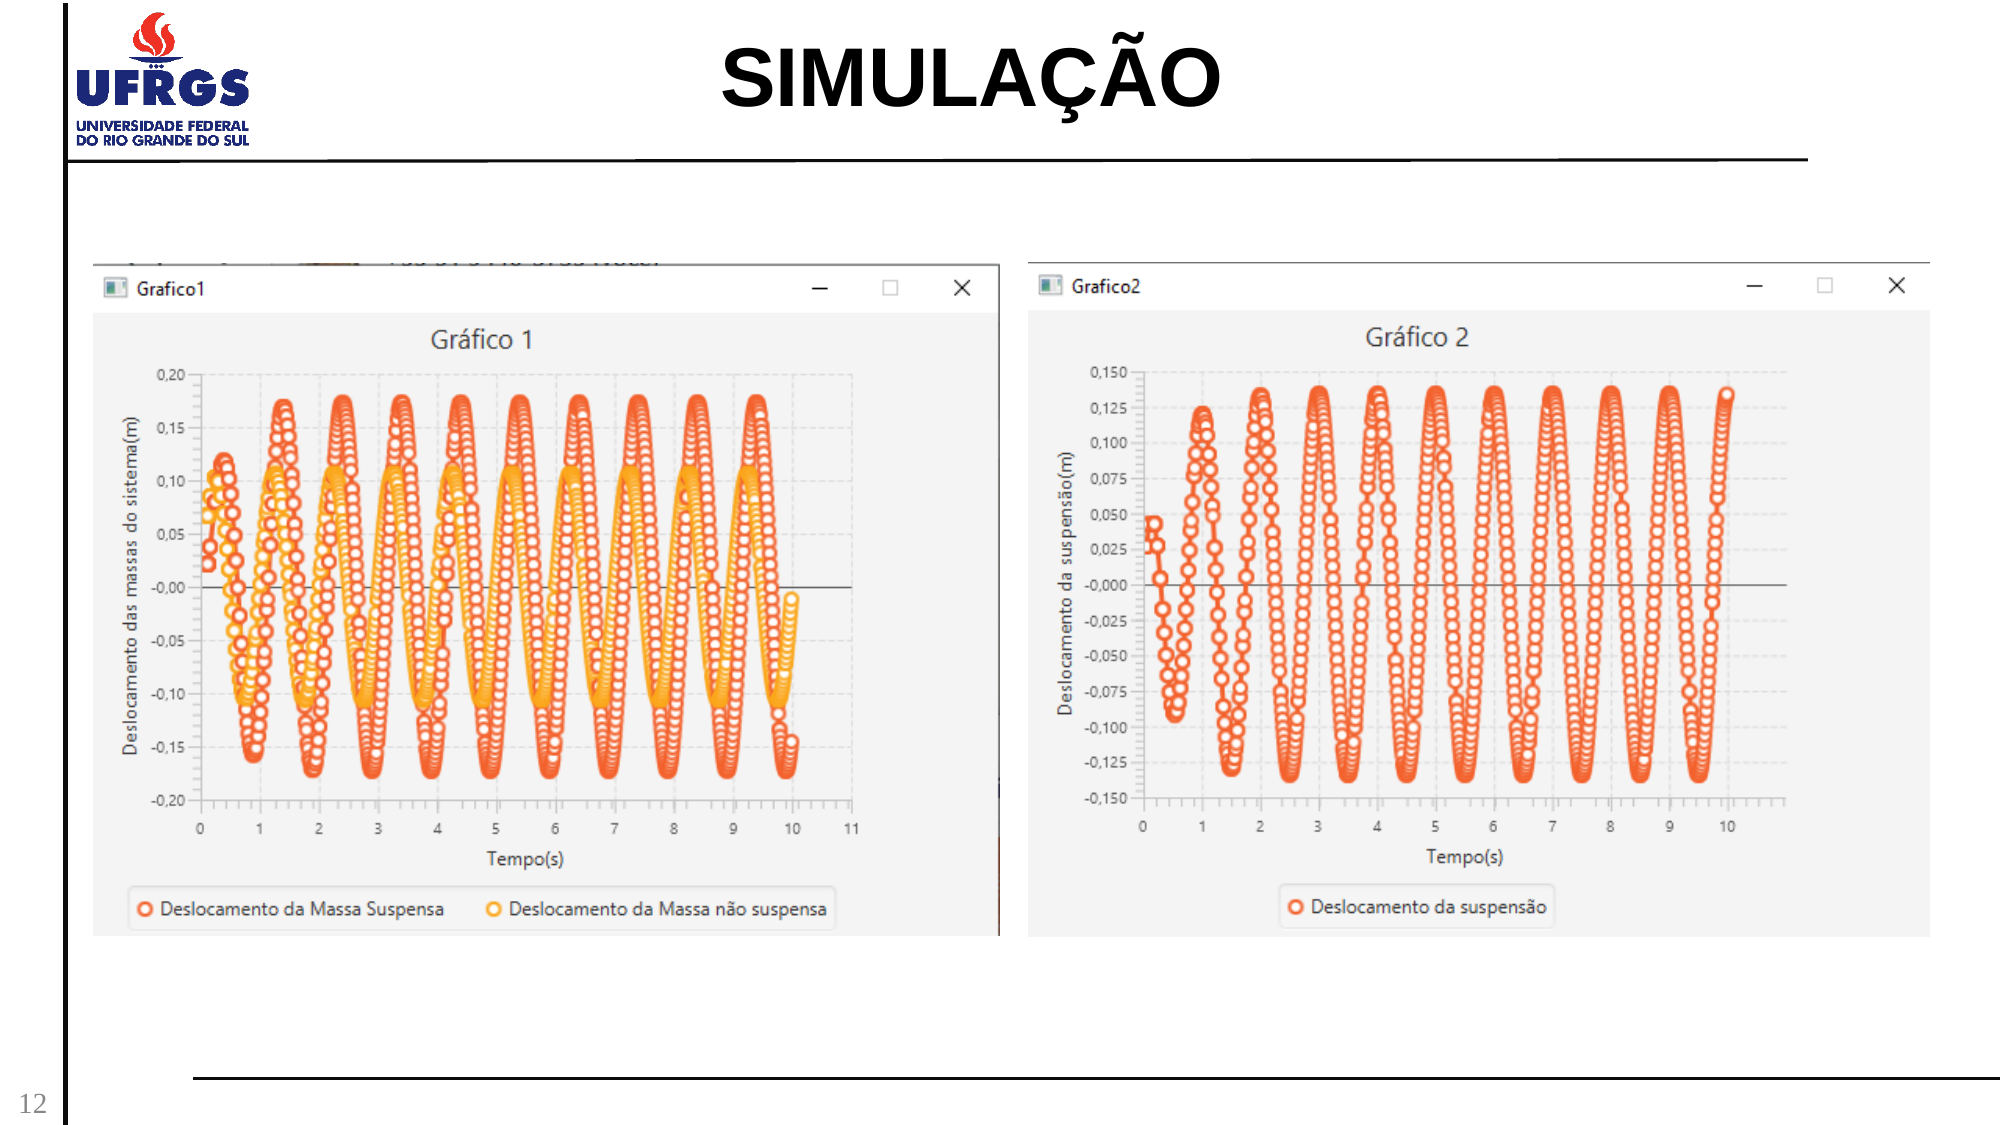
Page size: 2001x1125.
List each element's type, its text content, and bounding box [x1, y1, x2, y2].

picture [1027, 262, 1930, 937]
title SIMULAÇÃO [257, 5, 1687, 153]
picture [93, 263, 1001, 936]
picture [69, 10, 255, 151]
slide_number 12 [0, 1078, 66, 1125]
